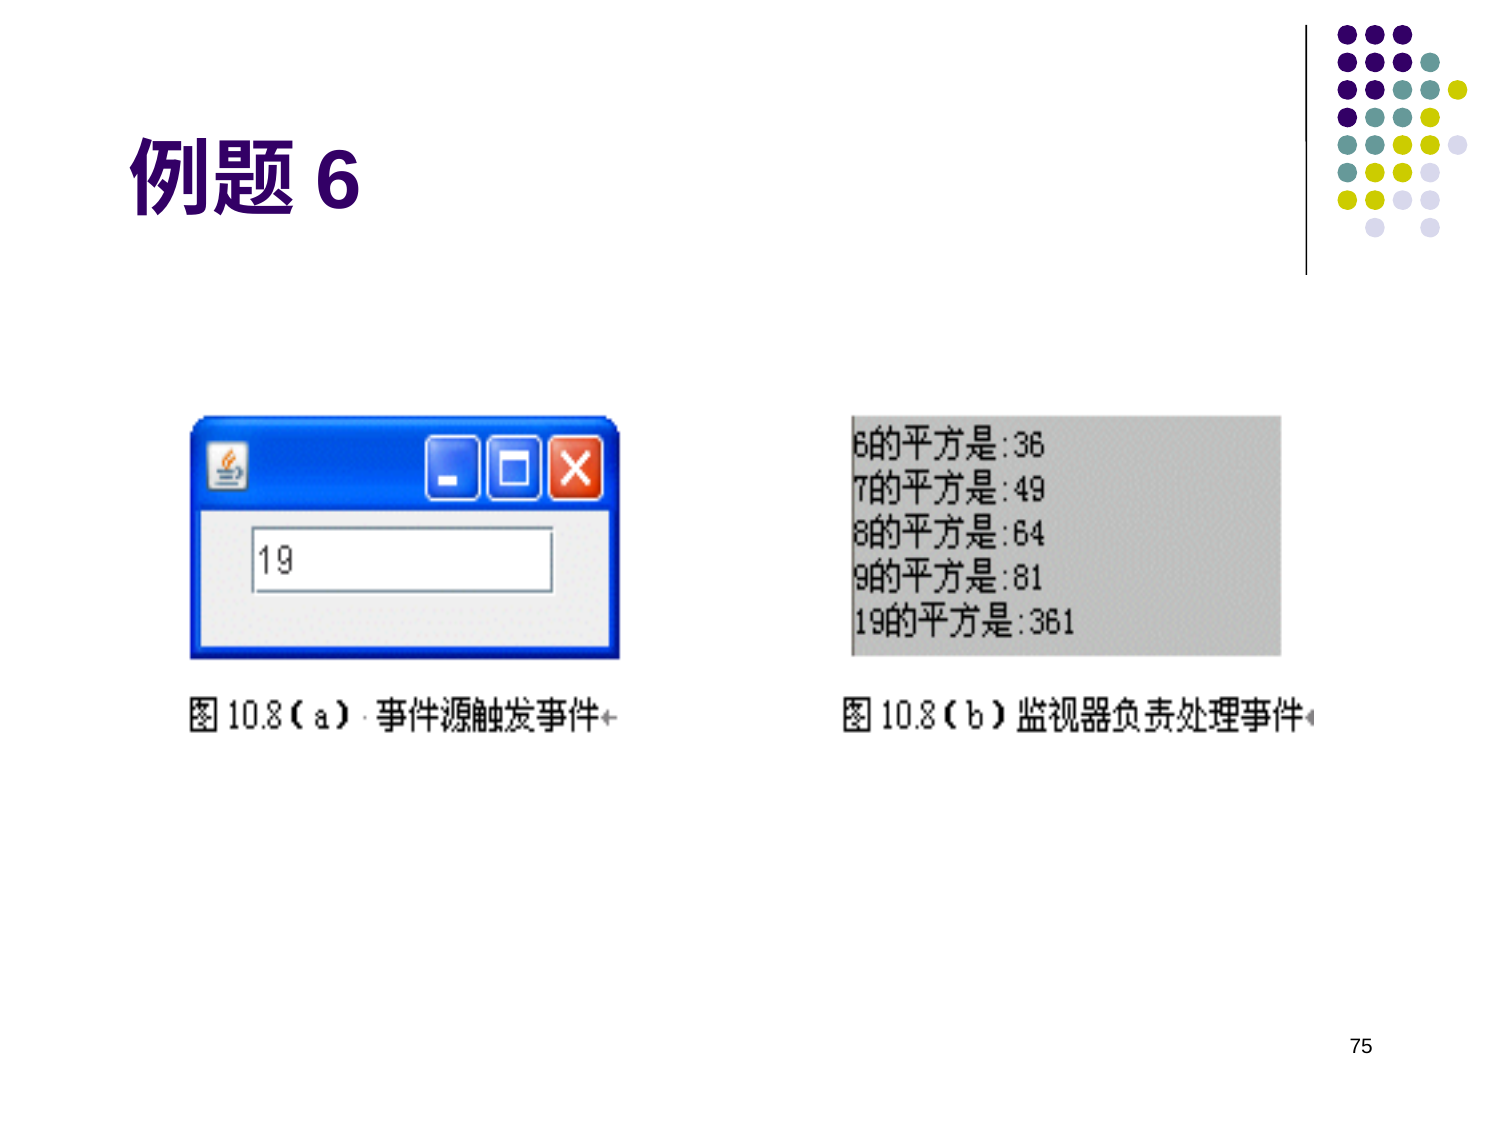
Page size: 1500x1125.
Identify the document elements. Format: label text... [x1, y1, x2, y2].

text_box 例题6 [75, 20, 1313, 233]
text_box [175, 398, 1314, 774]
slide_number 75 [1074, 1024, 1388, 1101]
